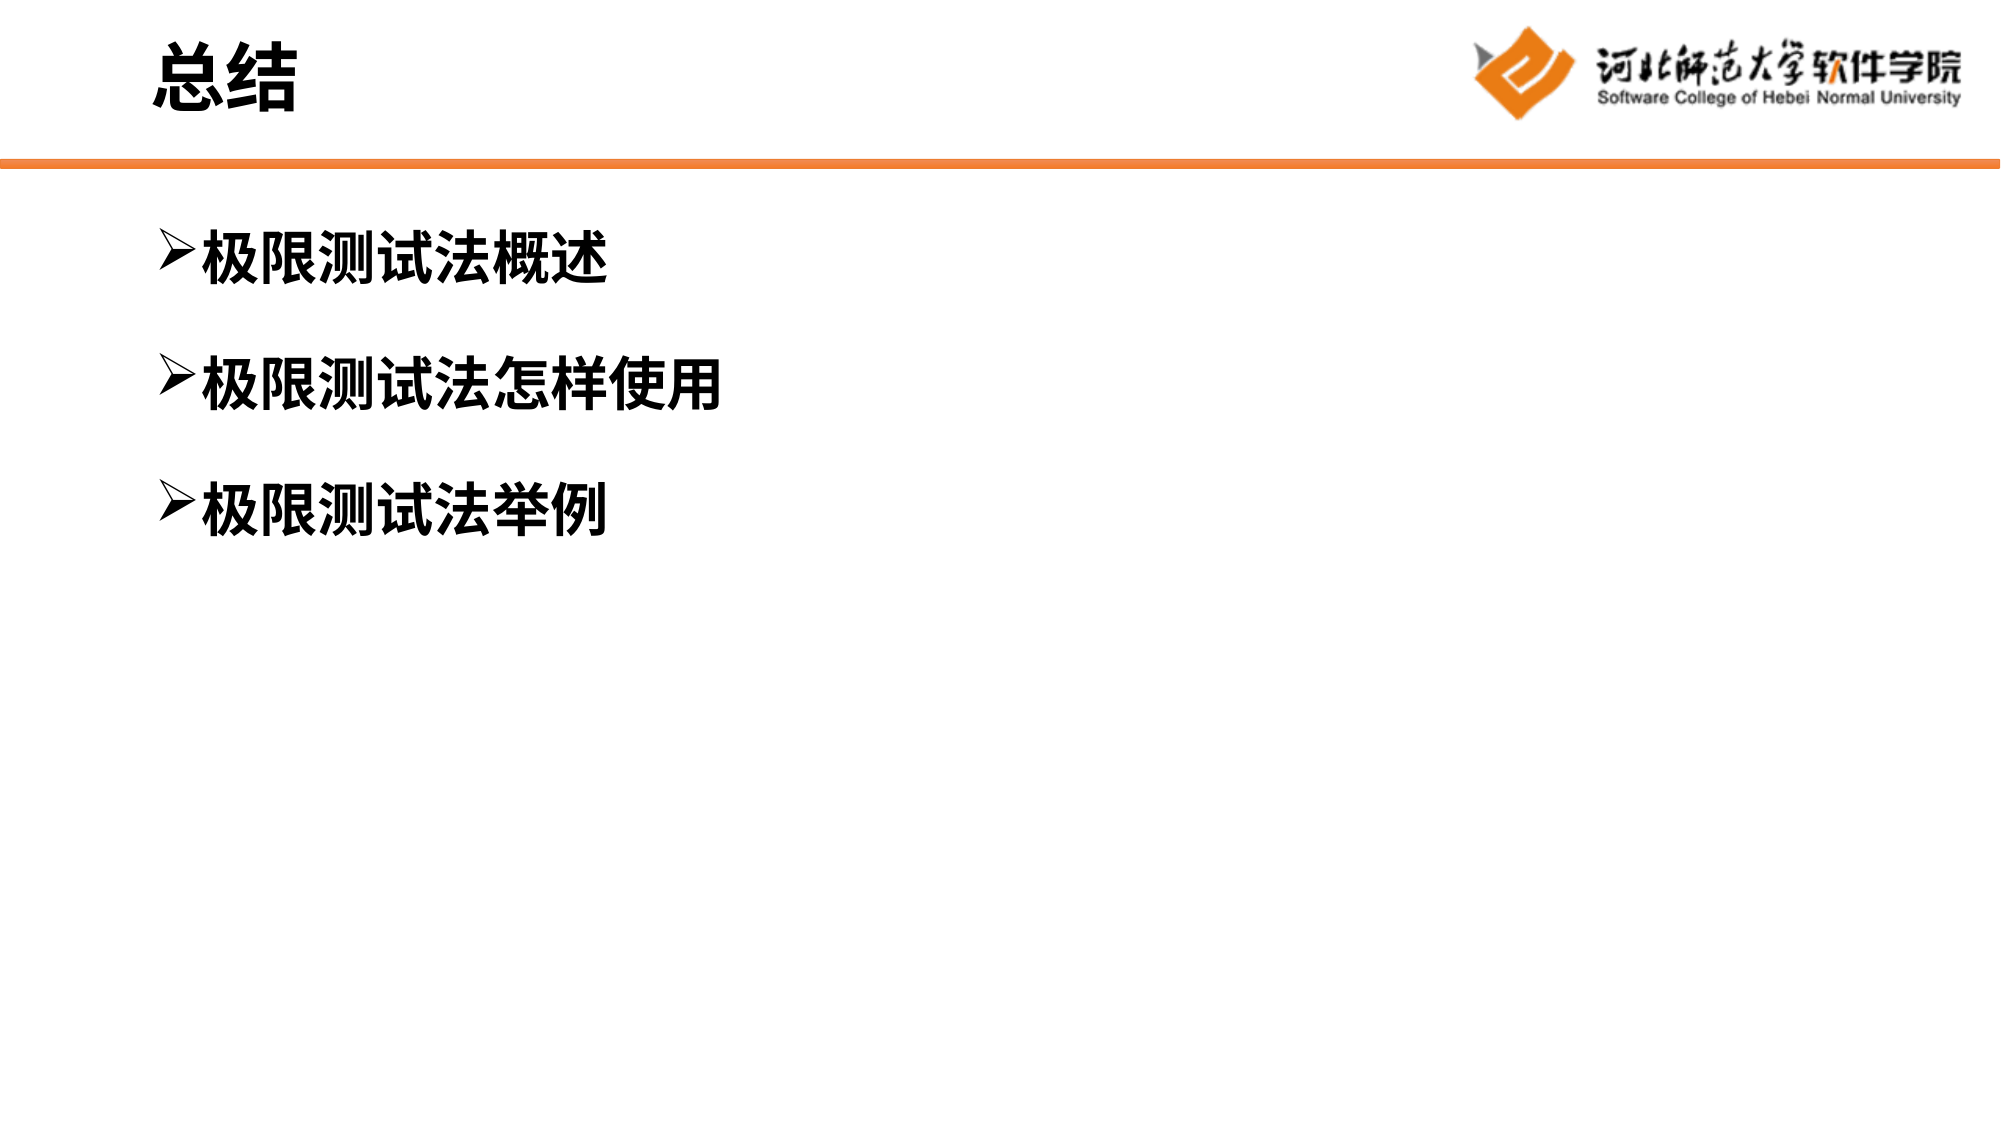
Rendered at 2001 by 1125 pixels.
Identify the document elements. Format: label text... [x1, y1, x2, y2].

picture [1861, 18, 1988, 126]
list 极限测试法概述 极限测试法怎样使用 极限测试法举例 [139, 178, 1865, 988]
title 总结 [135, 8, 1861, 155]
